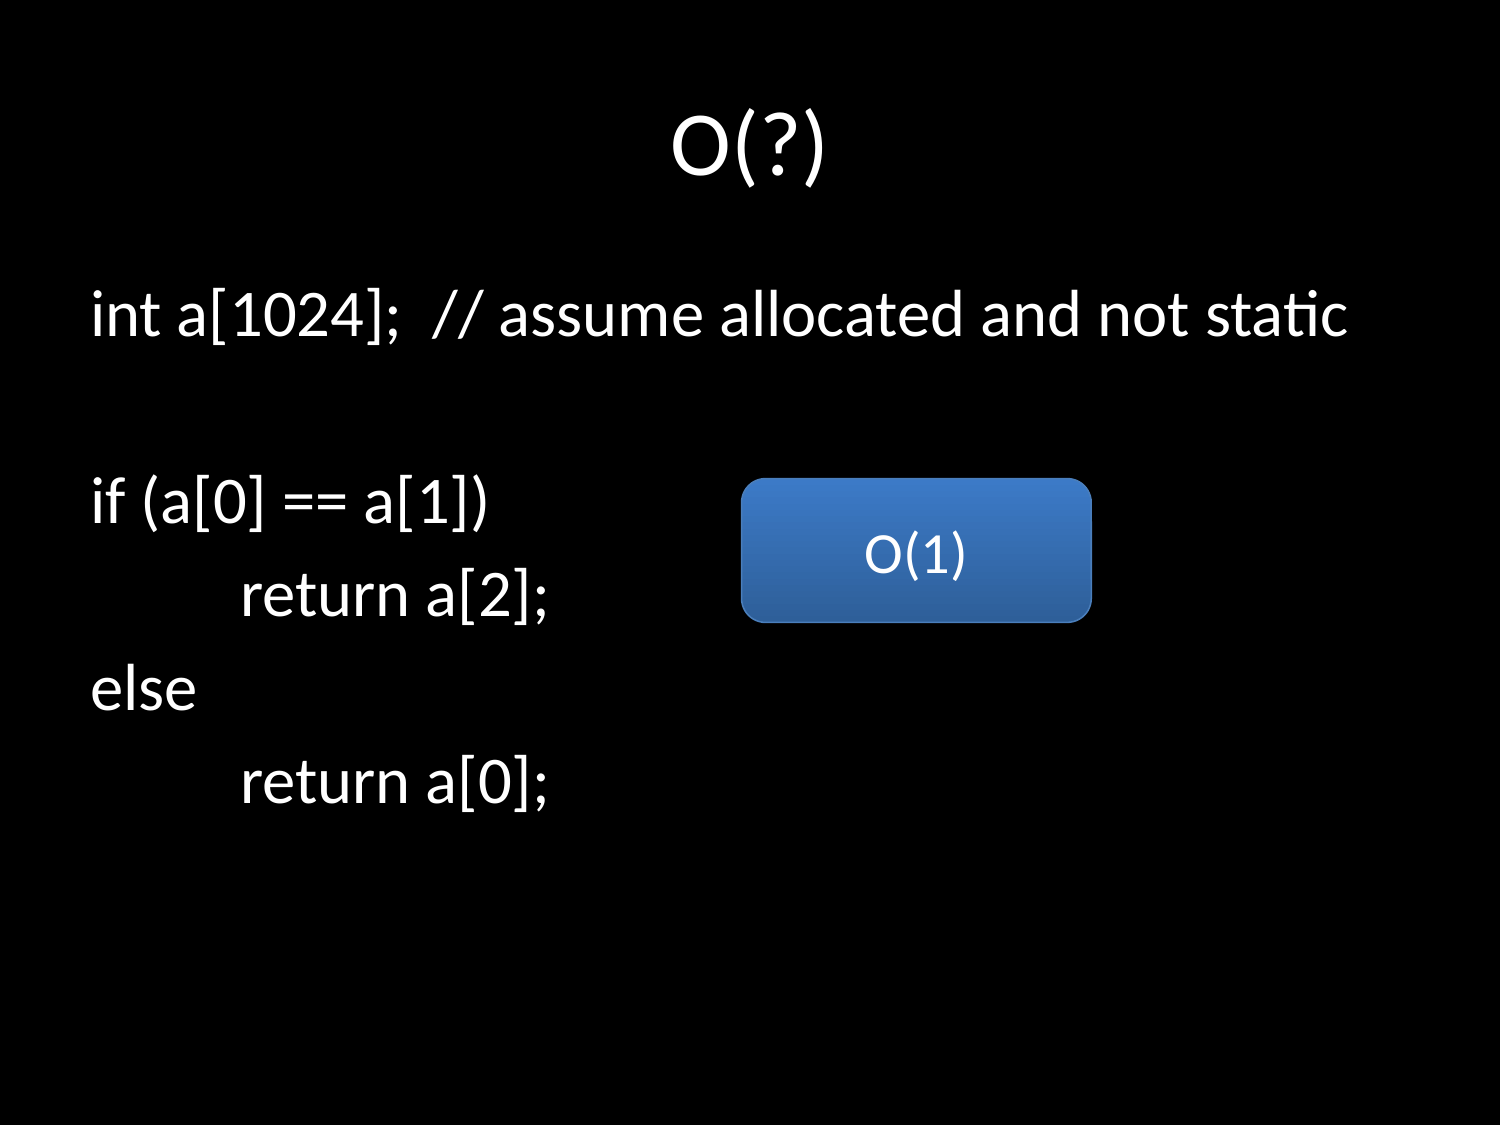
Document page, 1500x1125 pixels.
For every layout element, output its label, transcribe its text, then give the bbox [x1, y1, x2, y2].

list int a[1024]; // assume allocated and not static if (a[0] == a[1]) return a[2]; else return a[0]; [75, 262, 1425, 1005]
text_box O(1) [740, 477, 1093, 624]
title O(?) [75, 45, 1425, 233]
